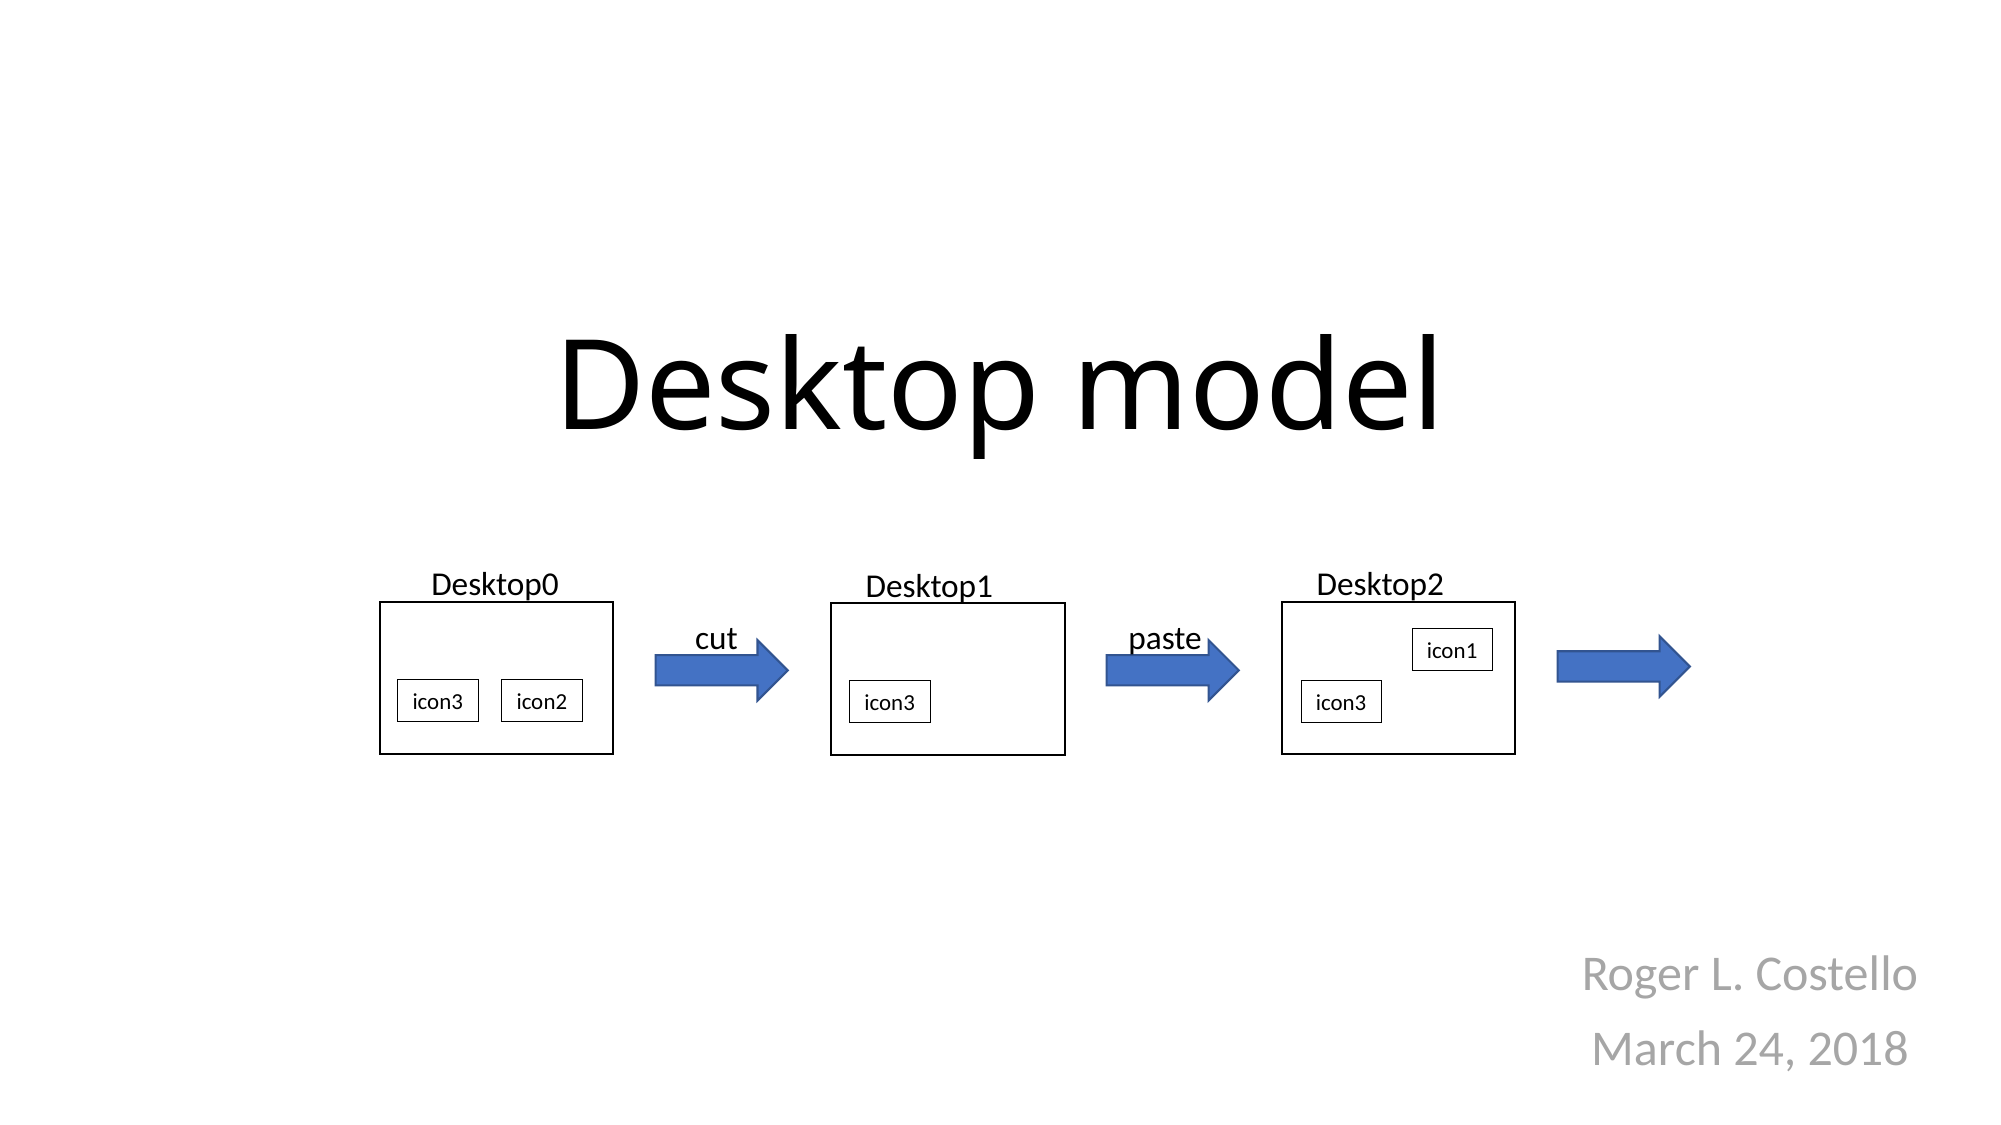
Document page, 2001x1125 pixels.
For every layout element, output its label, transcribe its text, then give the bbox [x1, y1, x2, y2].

text_box [1105, 647, 1241, 704]
subtitle Roger L. Costello March 24, 2018 [1536, 939, 1964, 1094]
text_box paste [1113, 608, 1217, 664]
text_box icon3 [849, 680, 931, 723]
text_box [654, 637, 790, 704]
text_box [379, 601, 614, 755]
text_box Desktop0 [416, 554, 574, 610]
text_box icon3 [397, 679, 479, 722]
text_box Desktop1 [850, 557, 1009, 602]
text_box [1556, 633, 1692, 700]
text_box icon3 [1301, 680, 1382, 723]
text_box icon2 [501, 679, 583, 722]
text_box Desktop2 [1301, 554, 1460, 610]
title Desktop model [249, 251, 1750, 465]
text_box [830, 602, 1066, 756]
text_box icon1 [1412, 628, 1493, 671]
text_box cut [680, 608, 753, 664]
text_box [1281, 601, 1516, 755]
